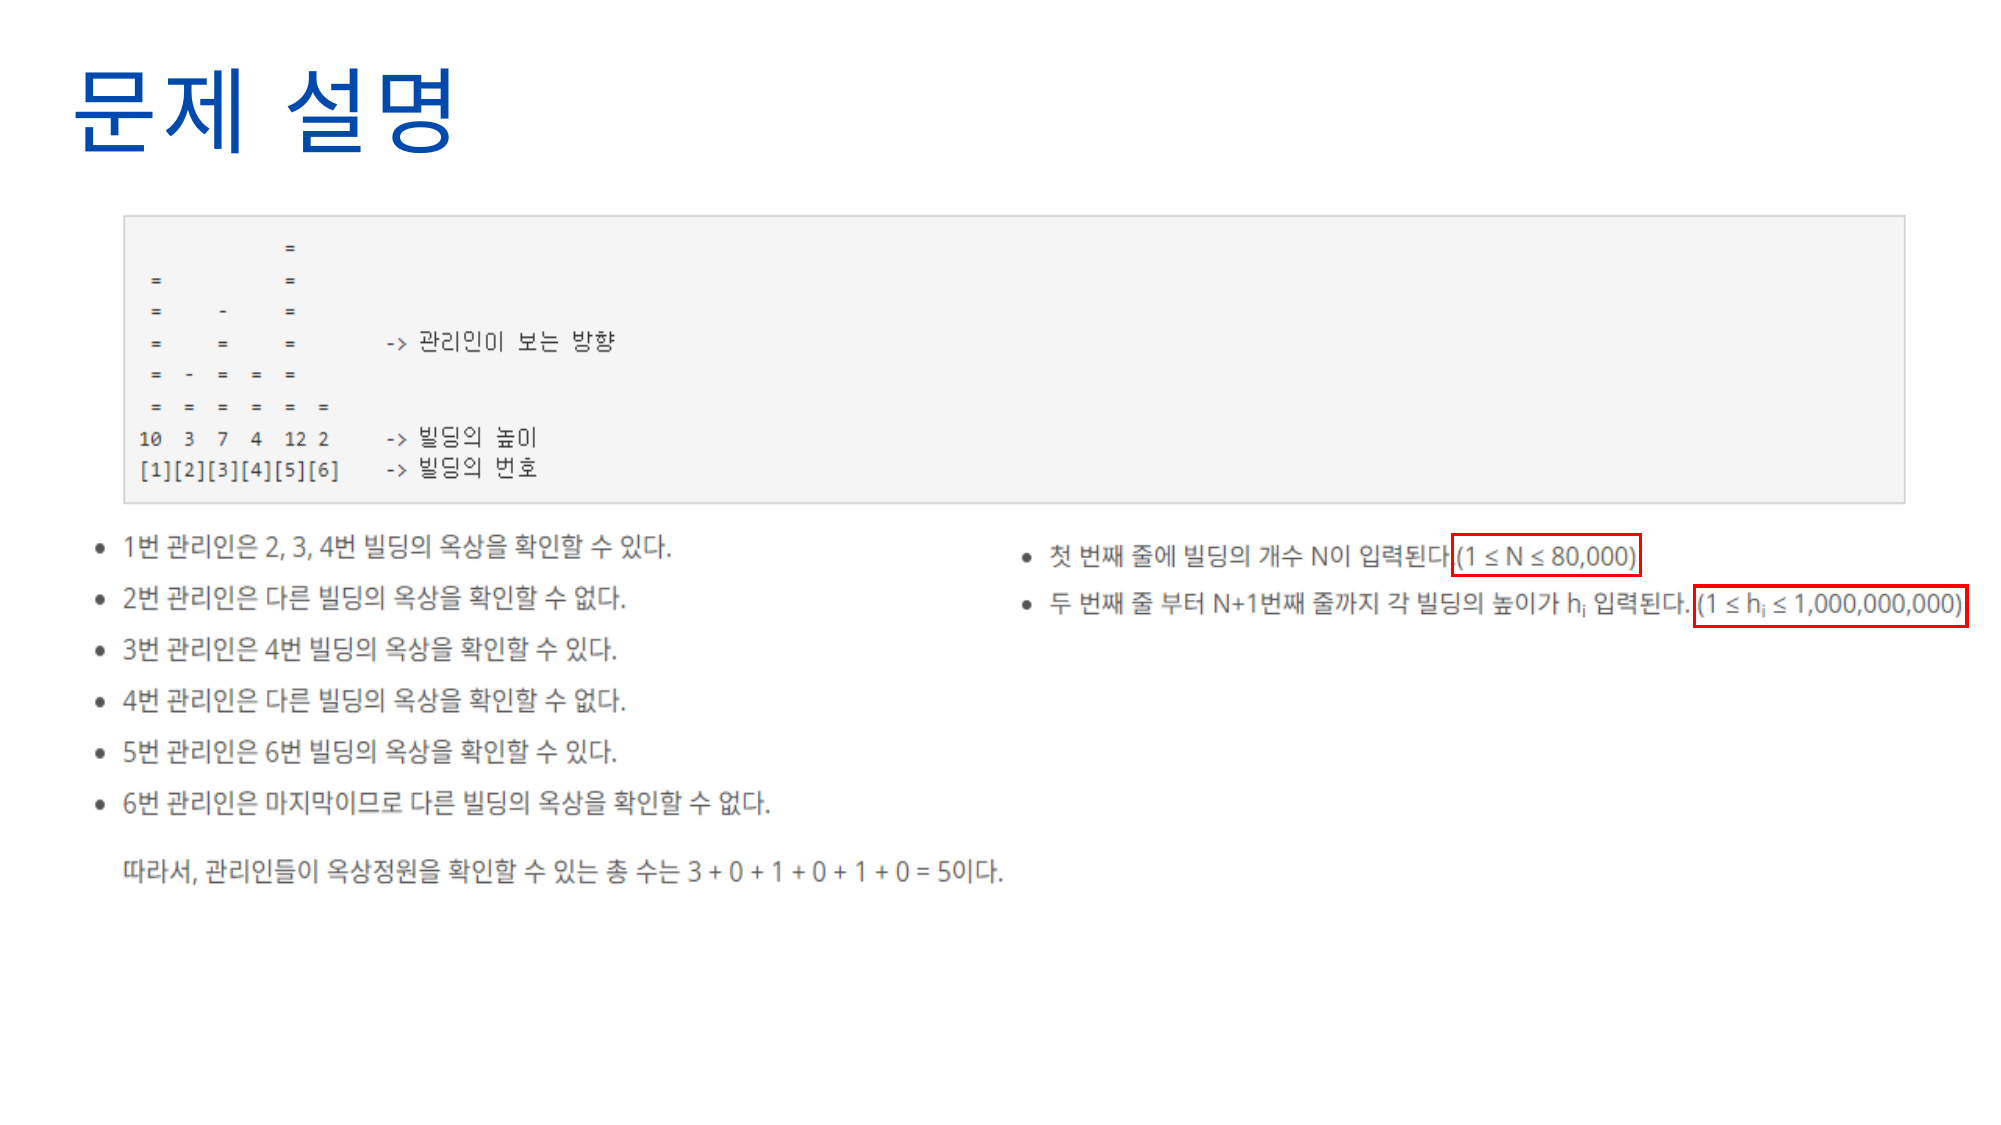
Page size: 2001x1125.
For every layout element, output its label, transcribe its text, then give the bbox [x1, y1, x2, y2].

picture [43, 201, 2000, 924]
text_box 문제 설명 [51, 0, 481, 165]
